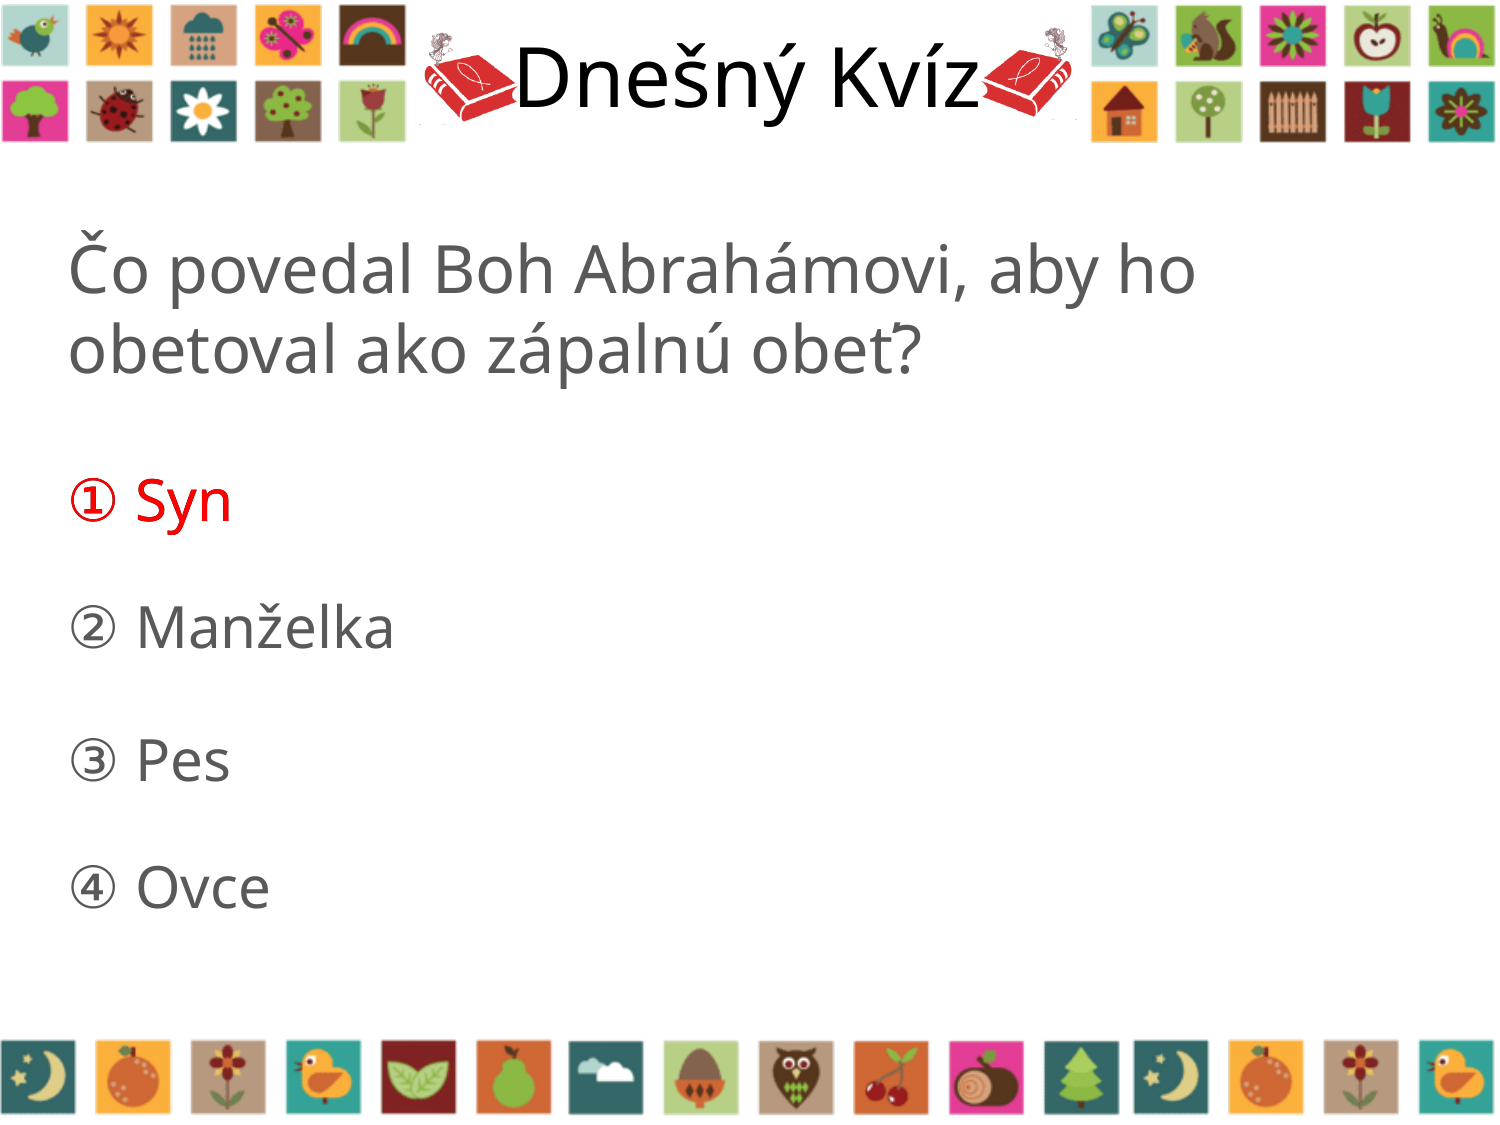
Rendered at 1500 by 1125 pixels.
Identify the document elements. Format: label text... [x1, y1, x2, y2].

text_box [0, 1028, 1500, 1118]
text_box ① Syn [53, 456, 1483, 541]
text_box ② Manželka [53, 582, 1436, 668]
text_box ③ Pes [53, 716, 1483, 801]
picture [0, 3, 550, 150]
text_box Čo povedal Boh Abrahámovi, aby ho obetoval ako zápalnú obeť? [53, 219, 1436, 395]
text_box Dnešný Kvíz [547, 16, 1078, 131]
picture [950, 3, 1500, 150]
text_box ④ Ovce [53, 842, 1483, 928]
